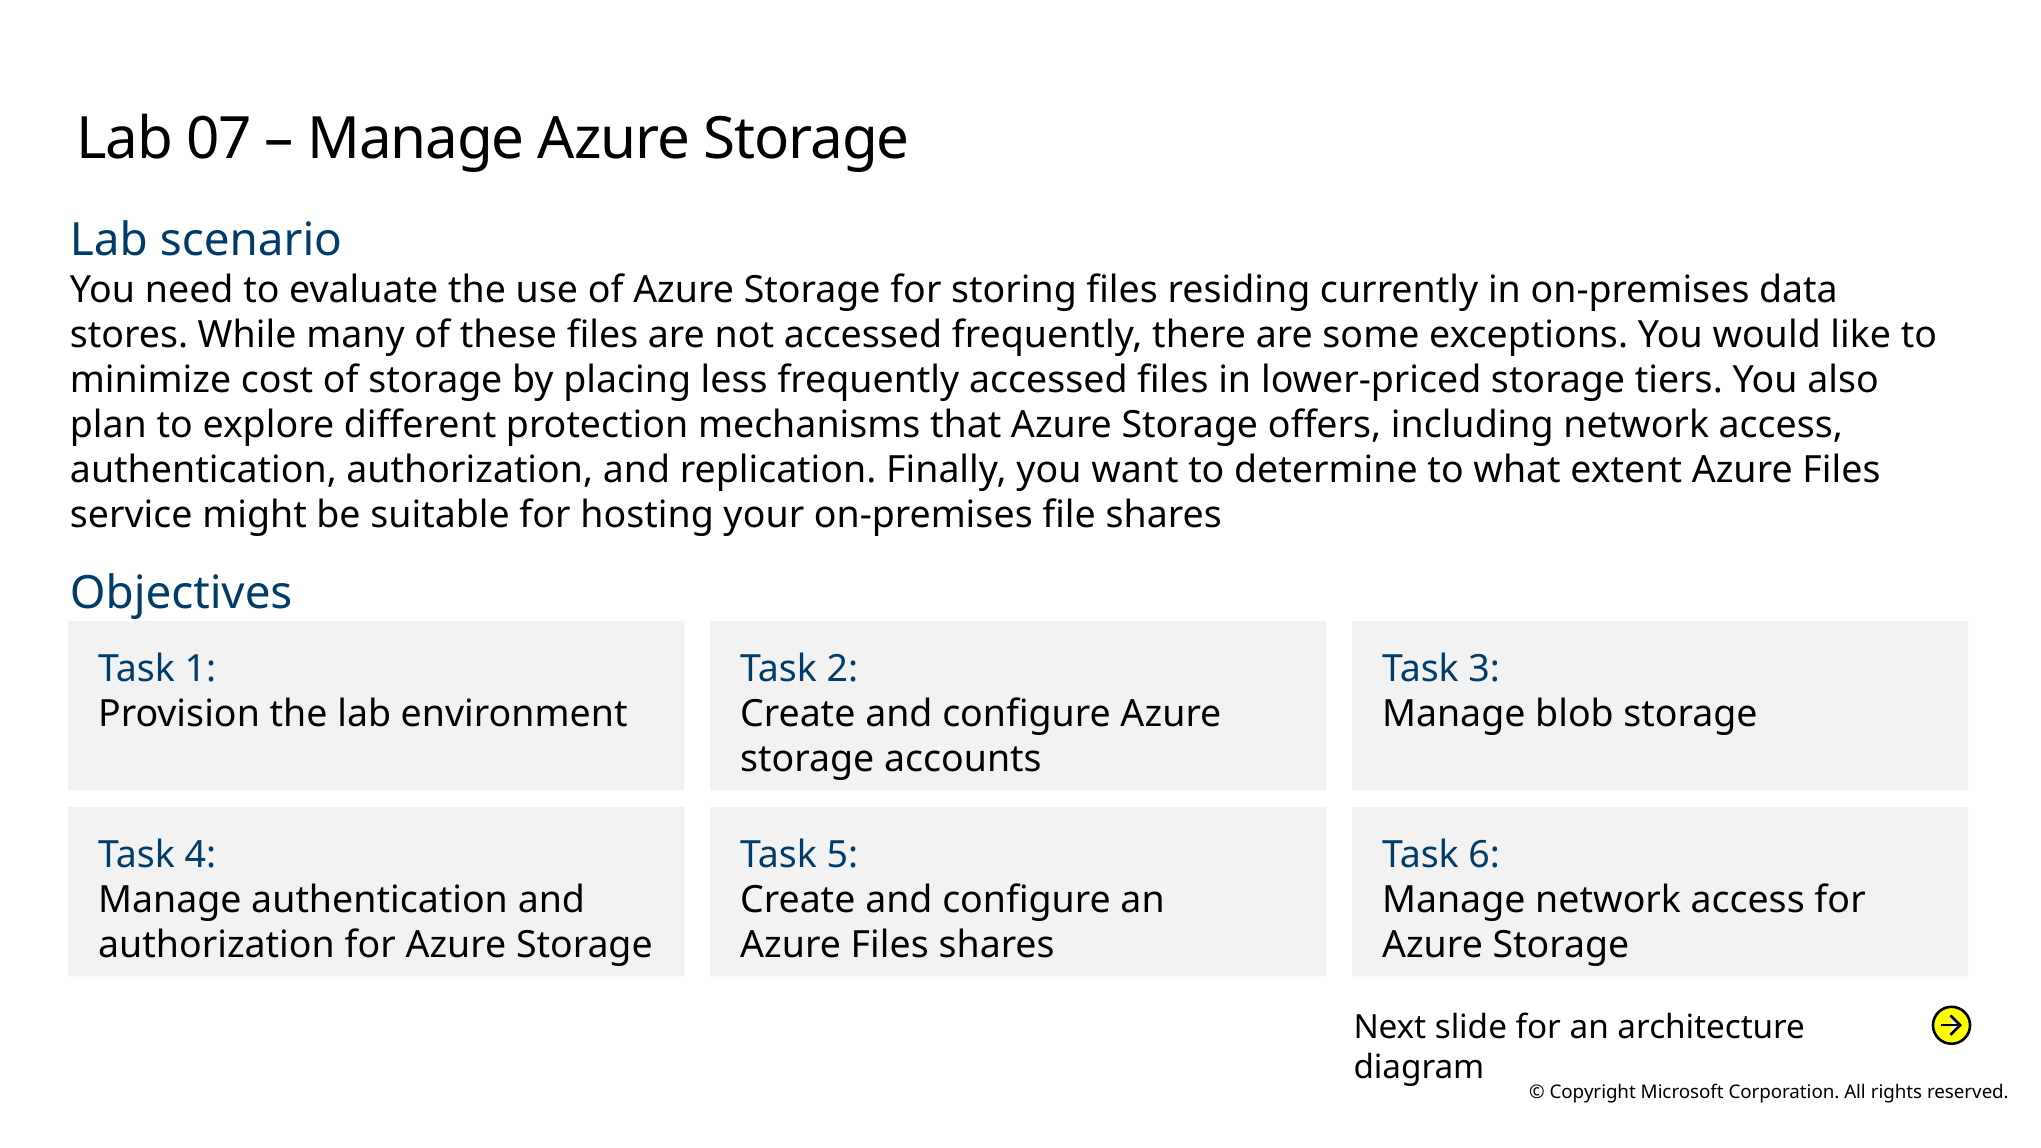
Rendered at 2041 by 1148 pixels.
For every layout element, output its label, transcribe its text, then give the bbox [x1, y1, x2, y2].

text_box Task 6: Manage network access for Azure Storage [1352, 807, 1969, 977]
text_box Task 2: Create and configure Azure storage accounts [710, 620, 1327, 791]
text_box Task 4: Manage authentication and authorization for Azure Storage [68, 807, 685, 977]
text_box Lab scenario You need to evaluate the use of Azure Storage for storing files residing currently in on-premises data stores. While many of these files are not accessed frequently, there are some exceptions. You would like to minimize cost of storage by placing less frequently accessed files in lower-priced storage tiers. You also plan to explore different protection mechanisms that Azure Storage offers, including network access, authentication, authorization, and replication. Finally, you want to determine to what extent Azure Files service might be suitable for hosting your on-premises file shares [70, 209, 1940, 535]
title Lab 07 – Manage Azure Storage [76, 103, 1969, 172]
text_box Next slide for an architecture diagram [1353, 1005, 1913, 1085]
text_box Task 3: Manage blob storage [1352, 620, 1969, 791]
text_box Objectives [70, 562, 1970, 618]
text_box Task 1: Provision the lab environment [68, 620, 685, 791]
text_box Task 5: Create and configure an Azure Files shares [710, 807, 1327, 977]
text_box [1932, 1006, 1971, 1044]
